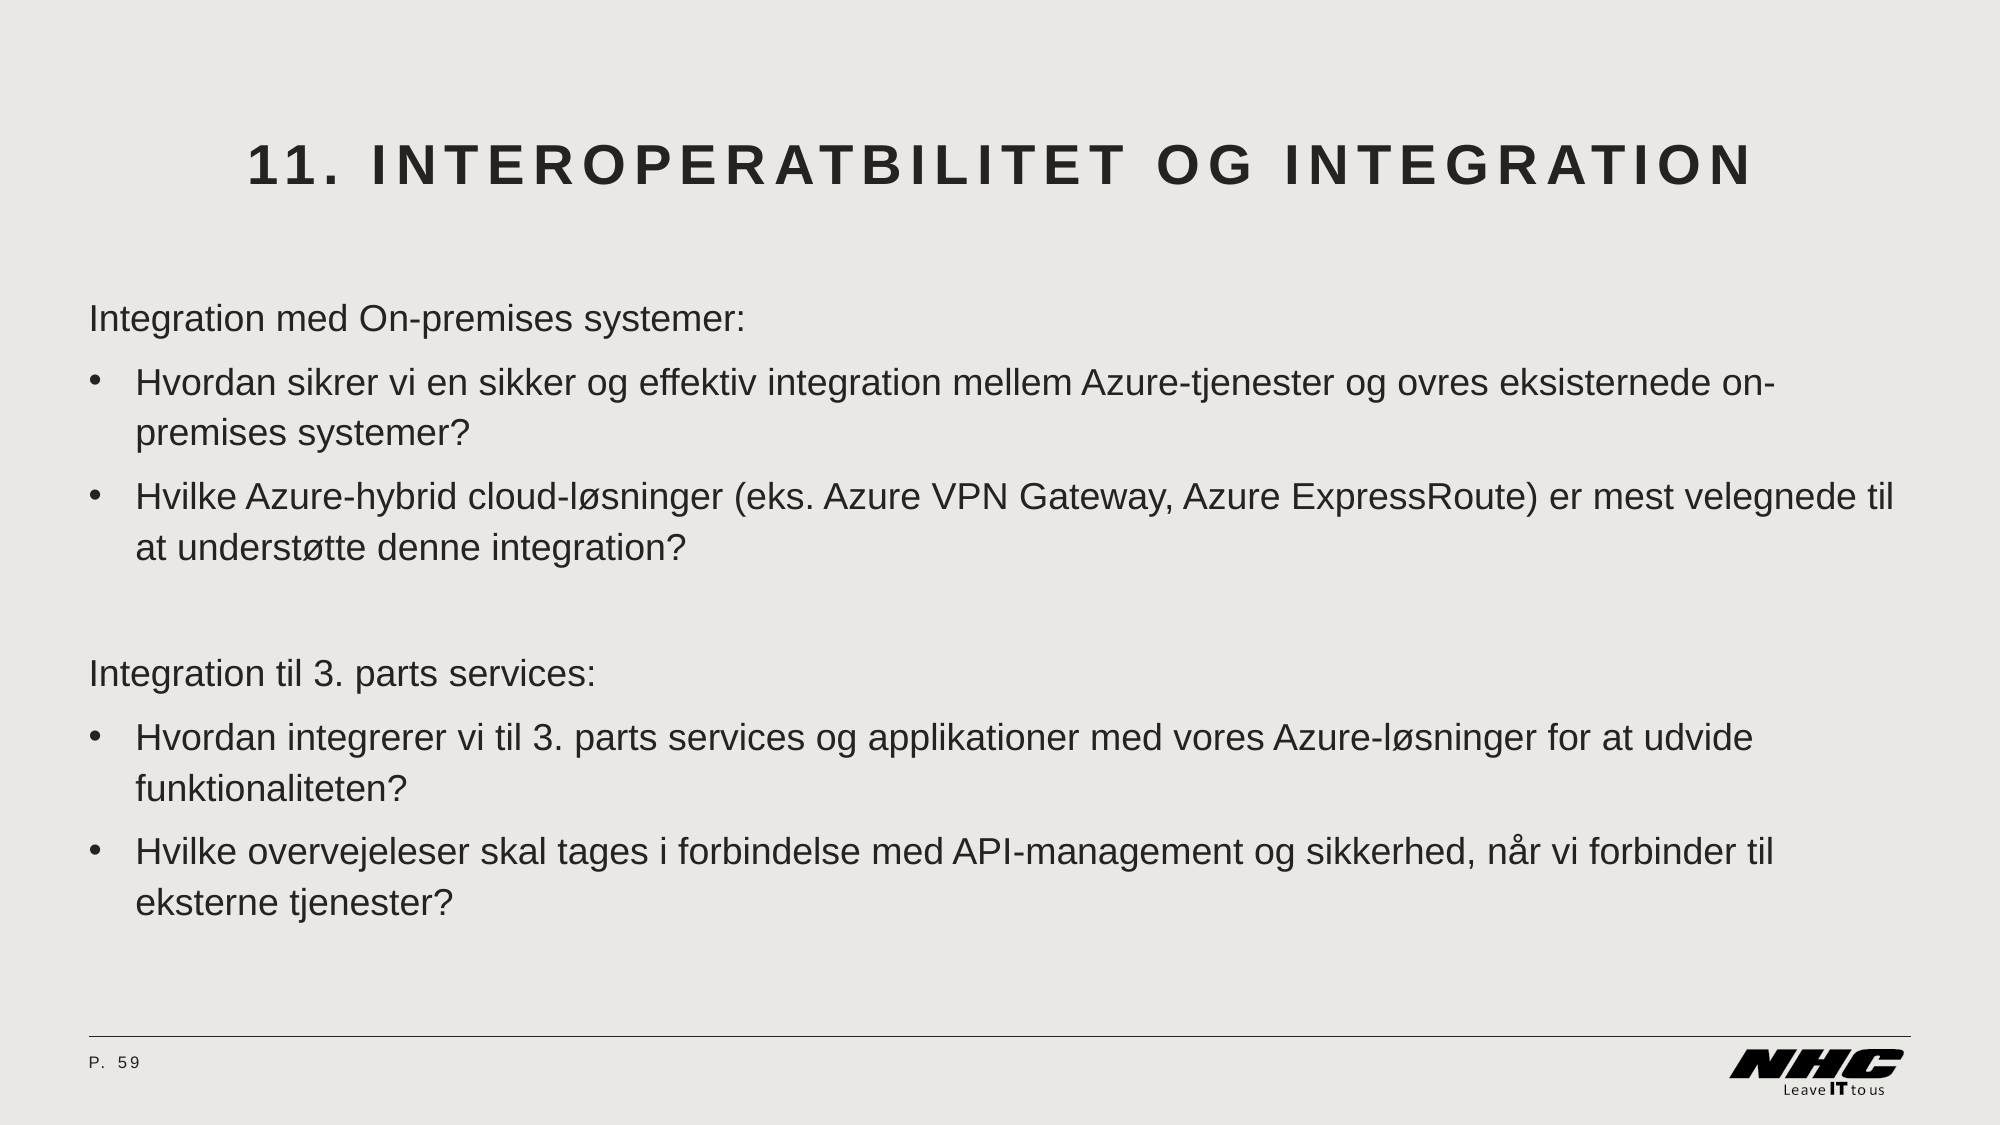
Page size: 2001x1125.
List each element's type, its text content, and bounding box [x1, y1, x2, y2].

title 11. Interoperatbilitet og Integration [88, 124, 1911, 267]
slide_number P. 59 [88, 1053, 163, 1095]
picture [1729, 1049, 1904, 1095]
list Integration med On-premises systemer: Hvordan sikrer vi en sikker og effektiv integration mellem Azure-tjenester og ovres eksisternede on-premises systemer? Hvilke Azure-hybrid cloud-løsninger (eks. Azure VPN Gateway, Azure ExpressRoute) er mest velegnede til at understøtte denne integration? Integration til 3. parts services: Hvordan integrerer vi til 3. parts services og applikationer med vores Azure-løsninger for at udvide funktionaliteten? Hvilke overvejeleser skal tages i forbindelse med API-management og sikkerhed, når vi forbinder til eksterne tjenester? [88, 288, 1911, 974]
